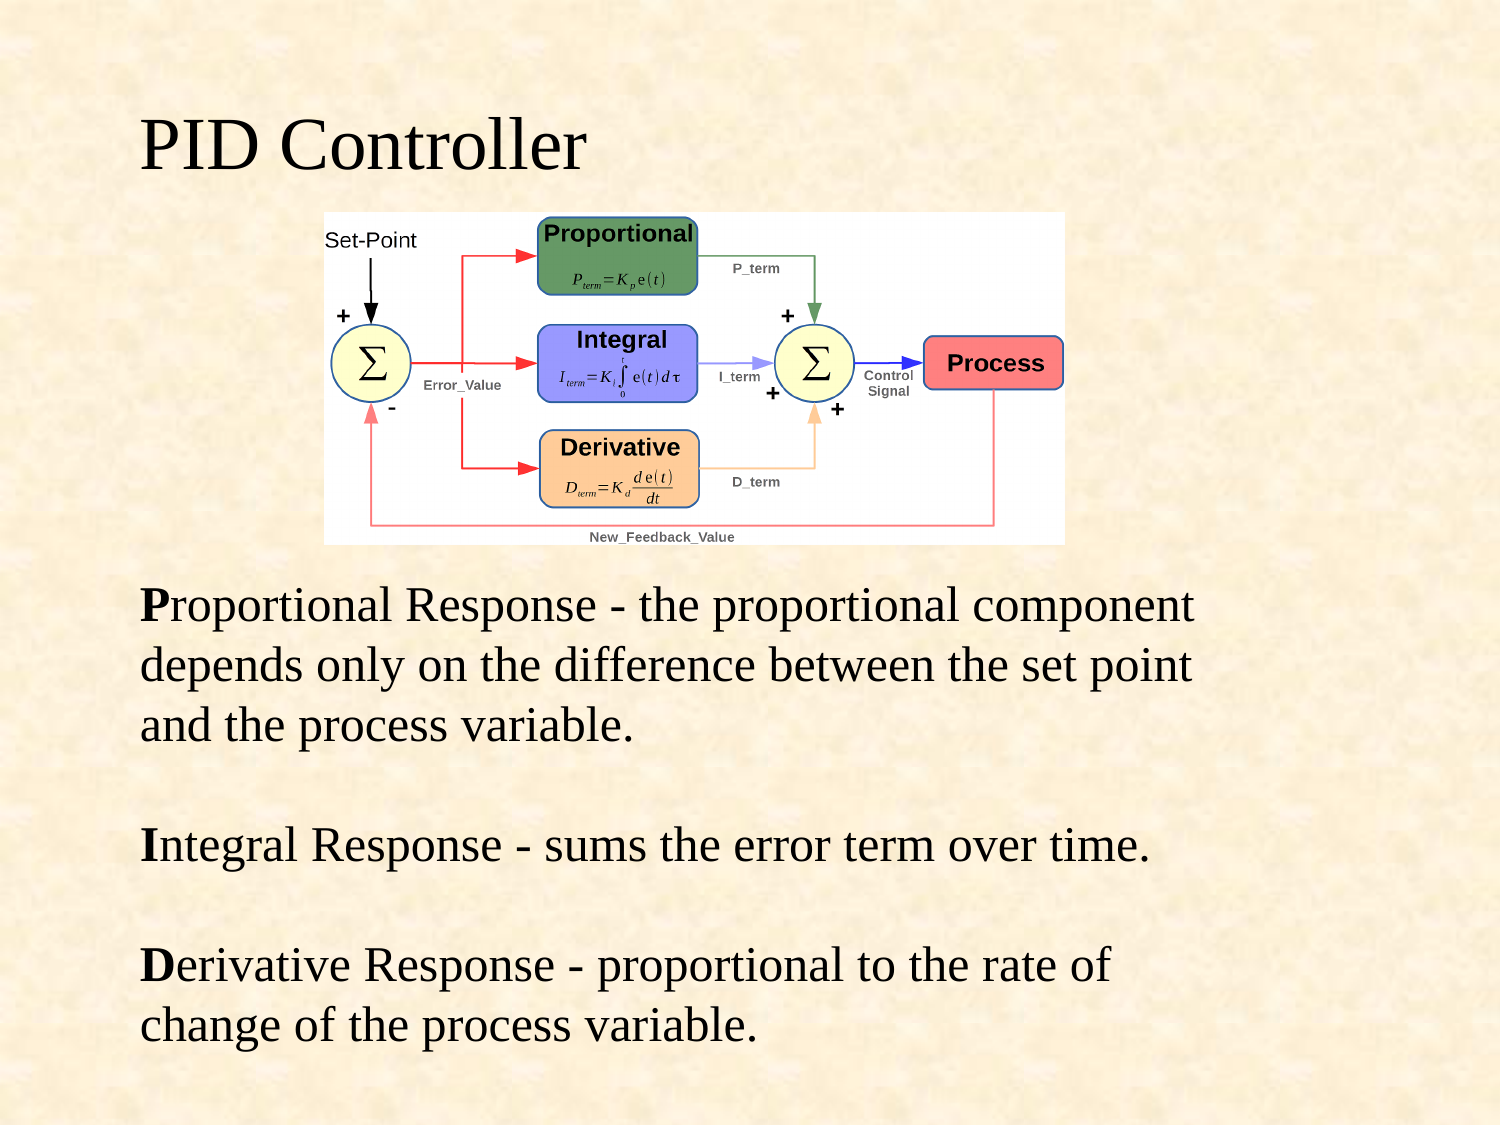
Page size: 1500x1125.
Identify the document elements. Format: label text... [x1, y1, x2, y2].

text_box PID Controller [124, 87, 800, 193]
picture [0, 0, 1500, 1125]
text_box Proportional Response - the proportional component depends only on the difference between the set point and the process variable. Integral Response - sums the error term over time. Derivative Response - proportional to the rate of change of the process variable. [125, 564, 1275, 1125]
